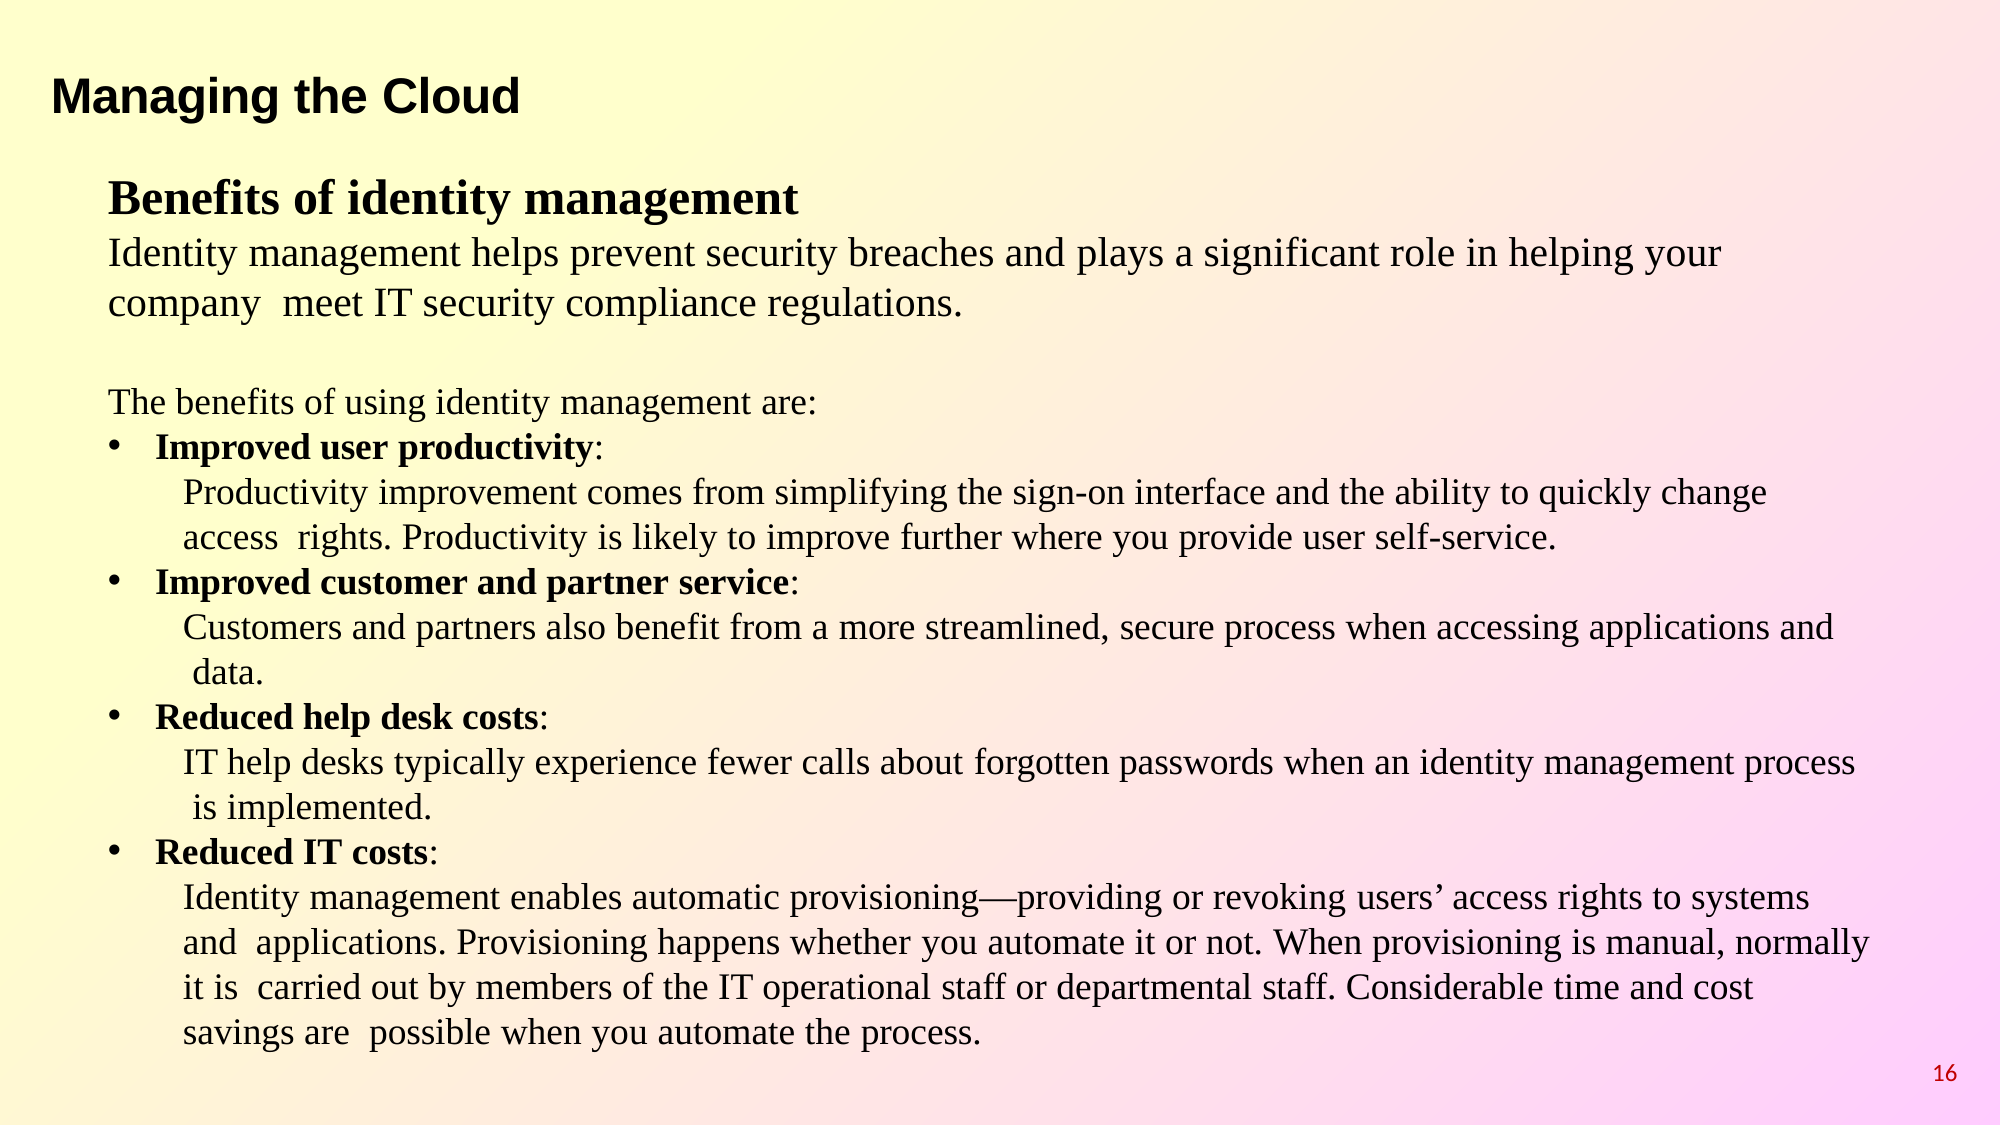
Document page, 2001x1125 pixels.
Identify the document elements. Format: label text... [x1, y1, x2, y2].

text_box 16 [1925, 1060, 1964, 1087]
title Managing the Cloud [48, 61, 523, 251]
text_box Benefits of identity management Identity management helps prevent security breaches and plays a significant role in helping your company meet IT security compliance regulations. The benefits of using identity management are: Improved user productivity: Productivity improvement comes from simplifying the sign-on interface and the ability to quickly change access rights. Productivity is likely to improve further where you provide user self-service. Improved customer and partner service: Customers and partners also benefit from a more streamlined, secure process when accessing applications and data. Reduced help desk costs: IT help desks typically experience fewer calls about forgotten passwords when an identity management process is implemented. Reduced IT costs: Identity management enables automatic provisioning—providing or revoking users’ access rights to systems and applications. Provisioning happens whether you automate it or not. When provisioning is manual, normally it is carried out by members of the IT operational staff or departmental staff. Considerable time and cost savings are possible when you automate the process. [105, 162, 1880, 1053]
